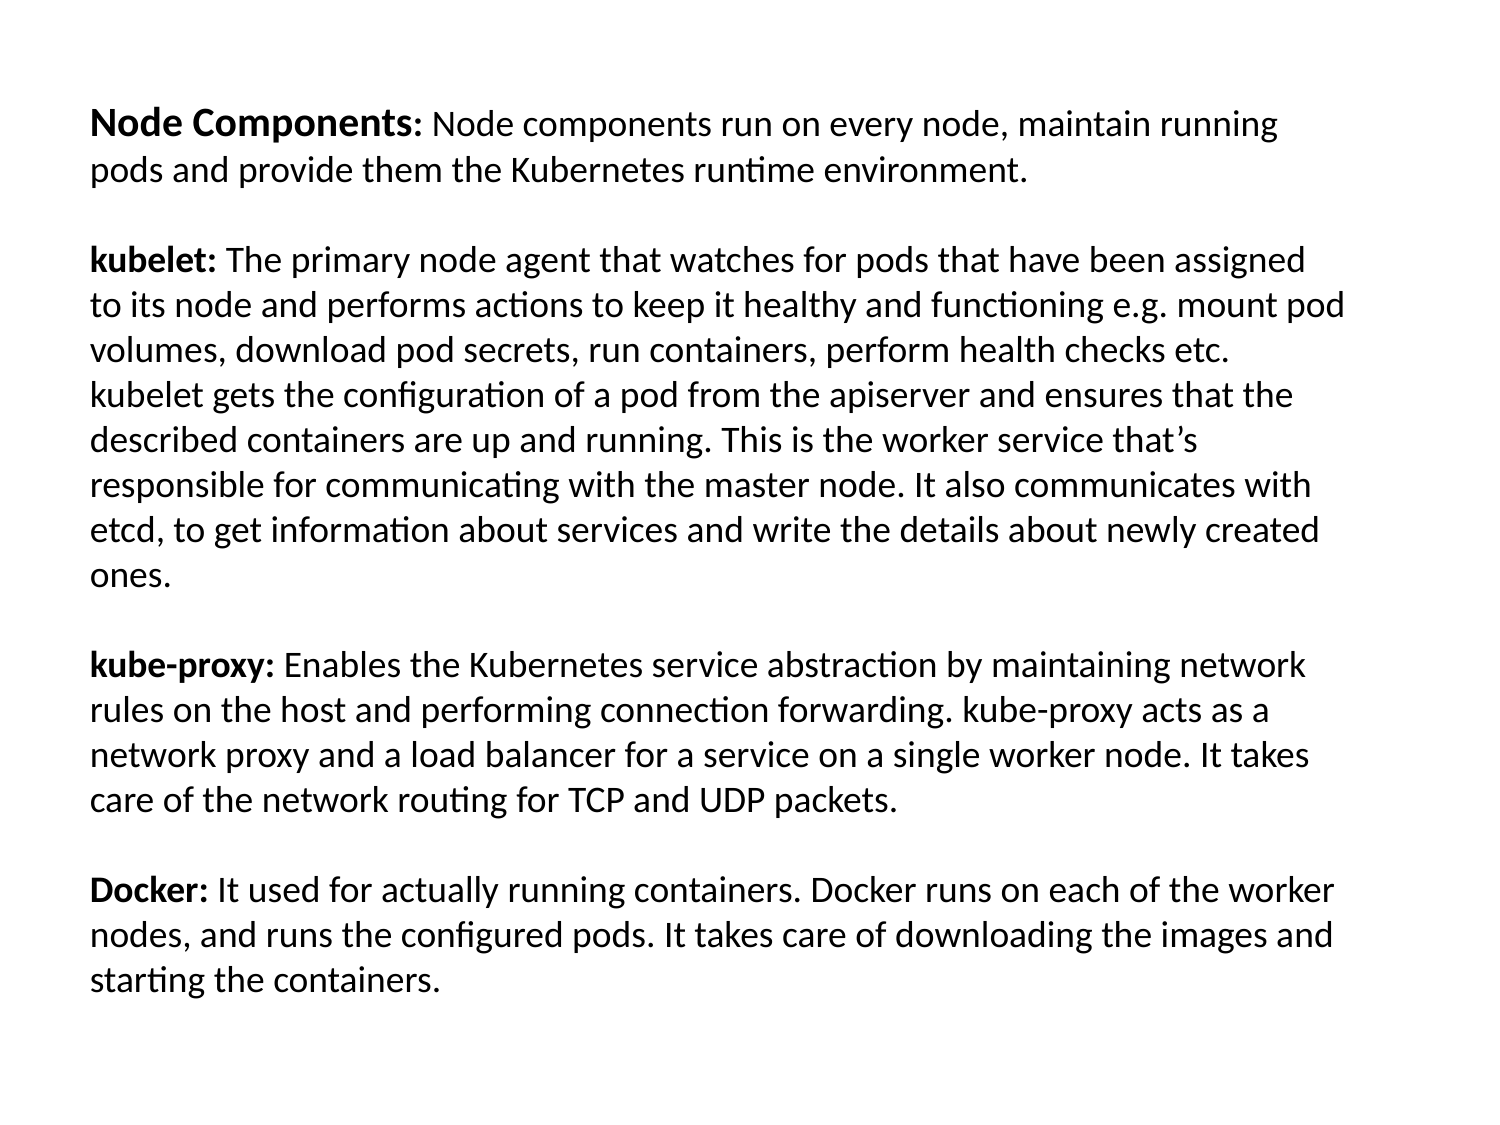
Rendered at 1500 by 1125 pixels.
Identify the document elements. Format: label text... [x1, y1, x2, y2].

text_box Node Components: Node components run on every node, maintain running pods and provide them the Kubernetes runtime environment. kubelet: The primary node agent that watches for pods that have been assigned to its node and performs actions to keep it healthy and functioning e.g. mount pod volumes, download pod secrets, run containers, perform health checks etc. kubelet gets the configuration of a pod from the apiserver and ensures that the described containers are up and running. This is the worker service that’s responsible for communicating with the master node. It also communicates with etcd, to get information about services and write the details about newly created ones. kube-proxy: Enables the Kubernetes service abstraction by maintaining network rules on the host and performing connection forwarding. kube-proxy acts as a network proxy and a load balancer for a service on a single worker node. It takes care of the network routing for TCP and UDP packets. Docker: It used for actually running containers. Docker runs on each of the worker nodes, and runs the configured pods. It takes care of downloading the images and starting the containers. [74, 87, 1363, 1008]
